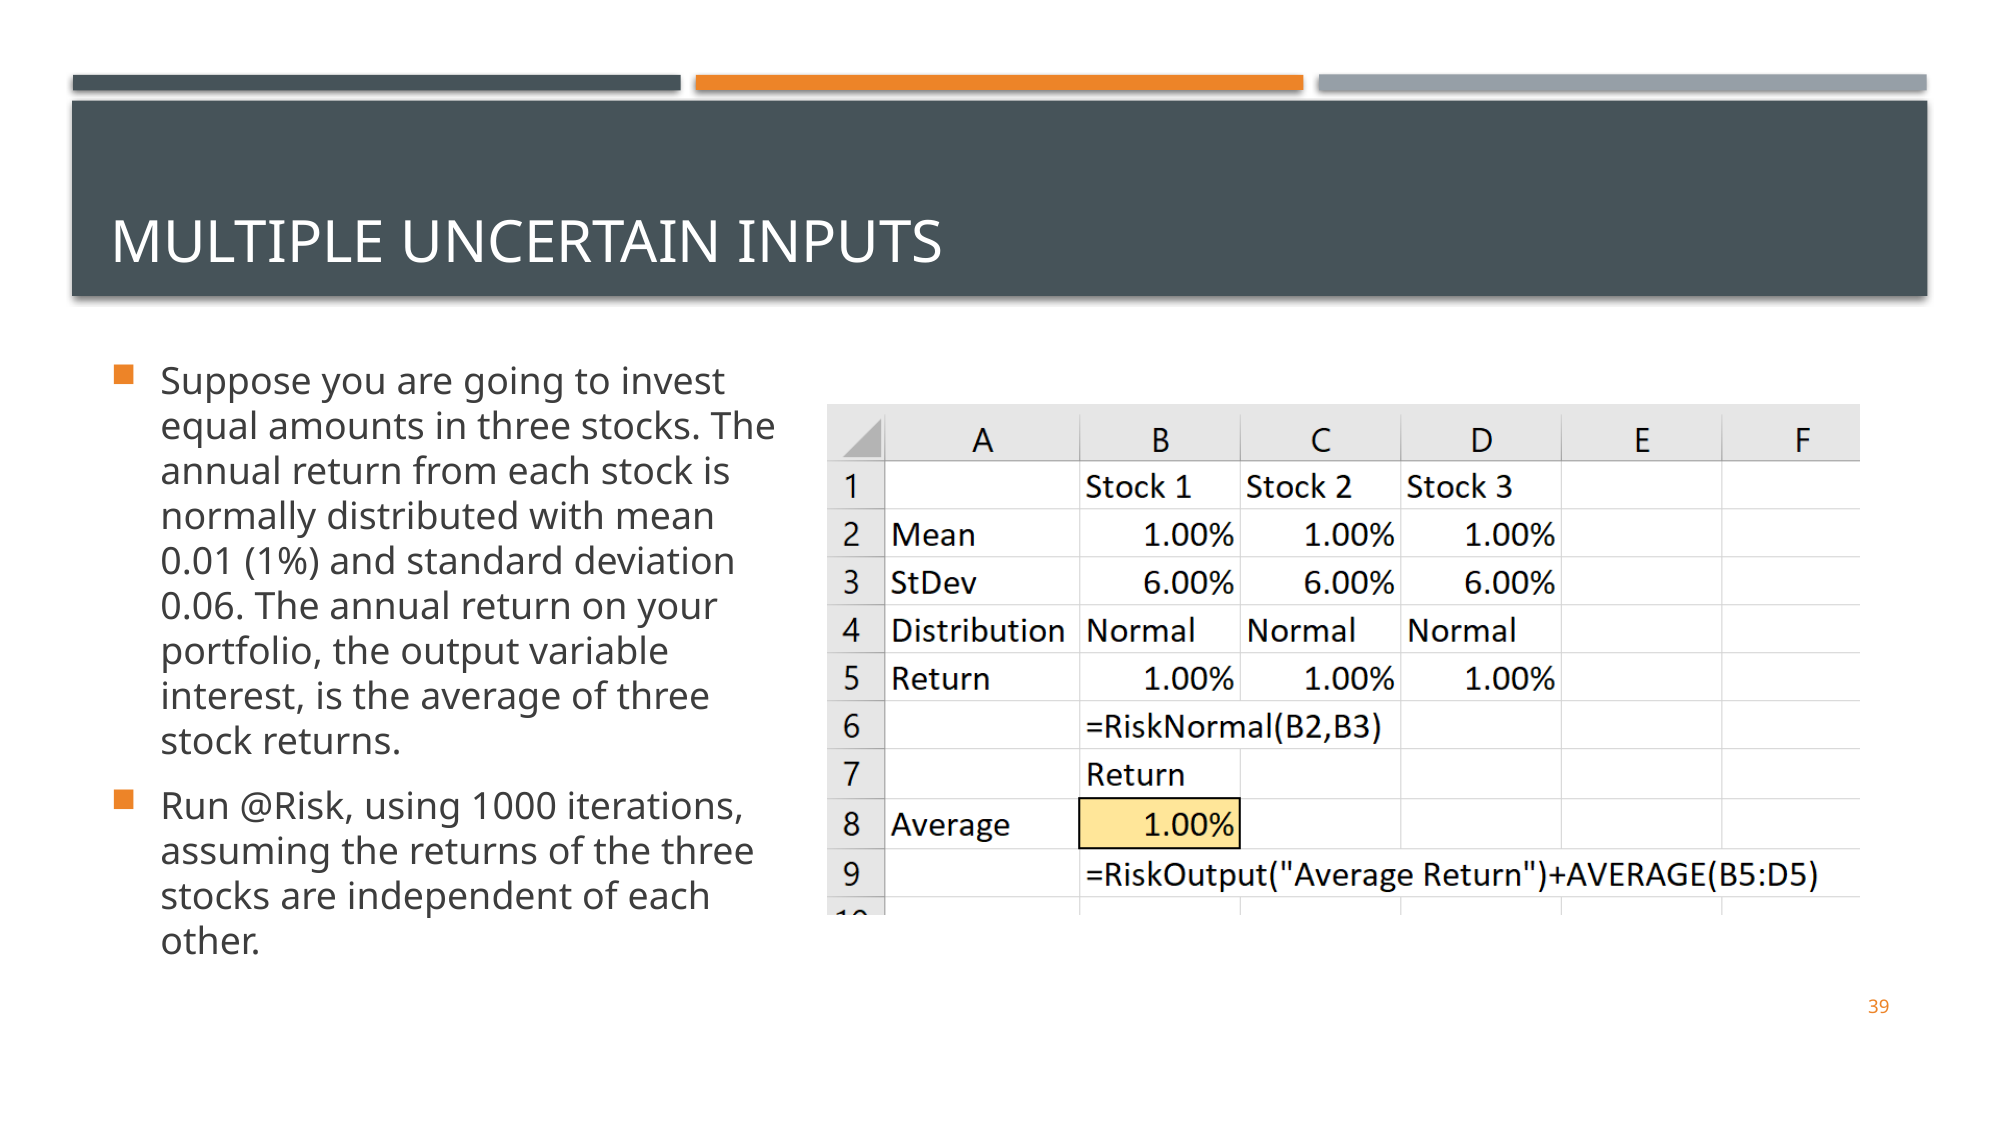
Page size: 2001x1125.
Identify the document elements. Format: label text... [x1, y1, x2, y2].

title MULTIPLE UNCERTAIN INPUTS [95, 115, 1905, 282]
picture [826, 403, 1861, 916]
slide_number 39 [1732, 977, 1905, 1037]
list Suppose you are going to invest equal amounts in three stocks. The annual return from each stock is normally distributed with mean 0.01 (1%) and standard deviation 0.06. The annual return on your portfolio, the output variable interest, is the average of three stock returns. Run @Risk, using 1000 iterations, assuming the returns of the three stocks are independent of each other. [95, 357, 812, 962]
